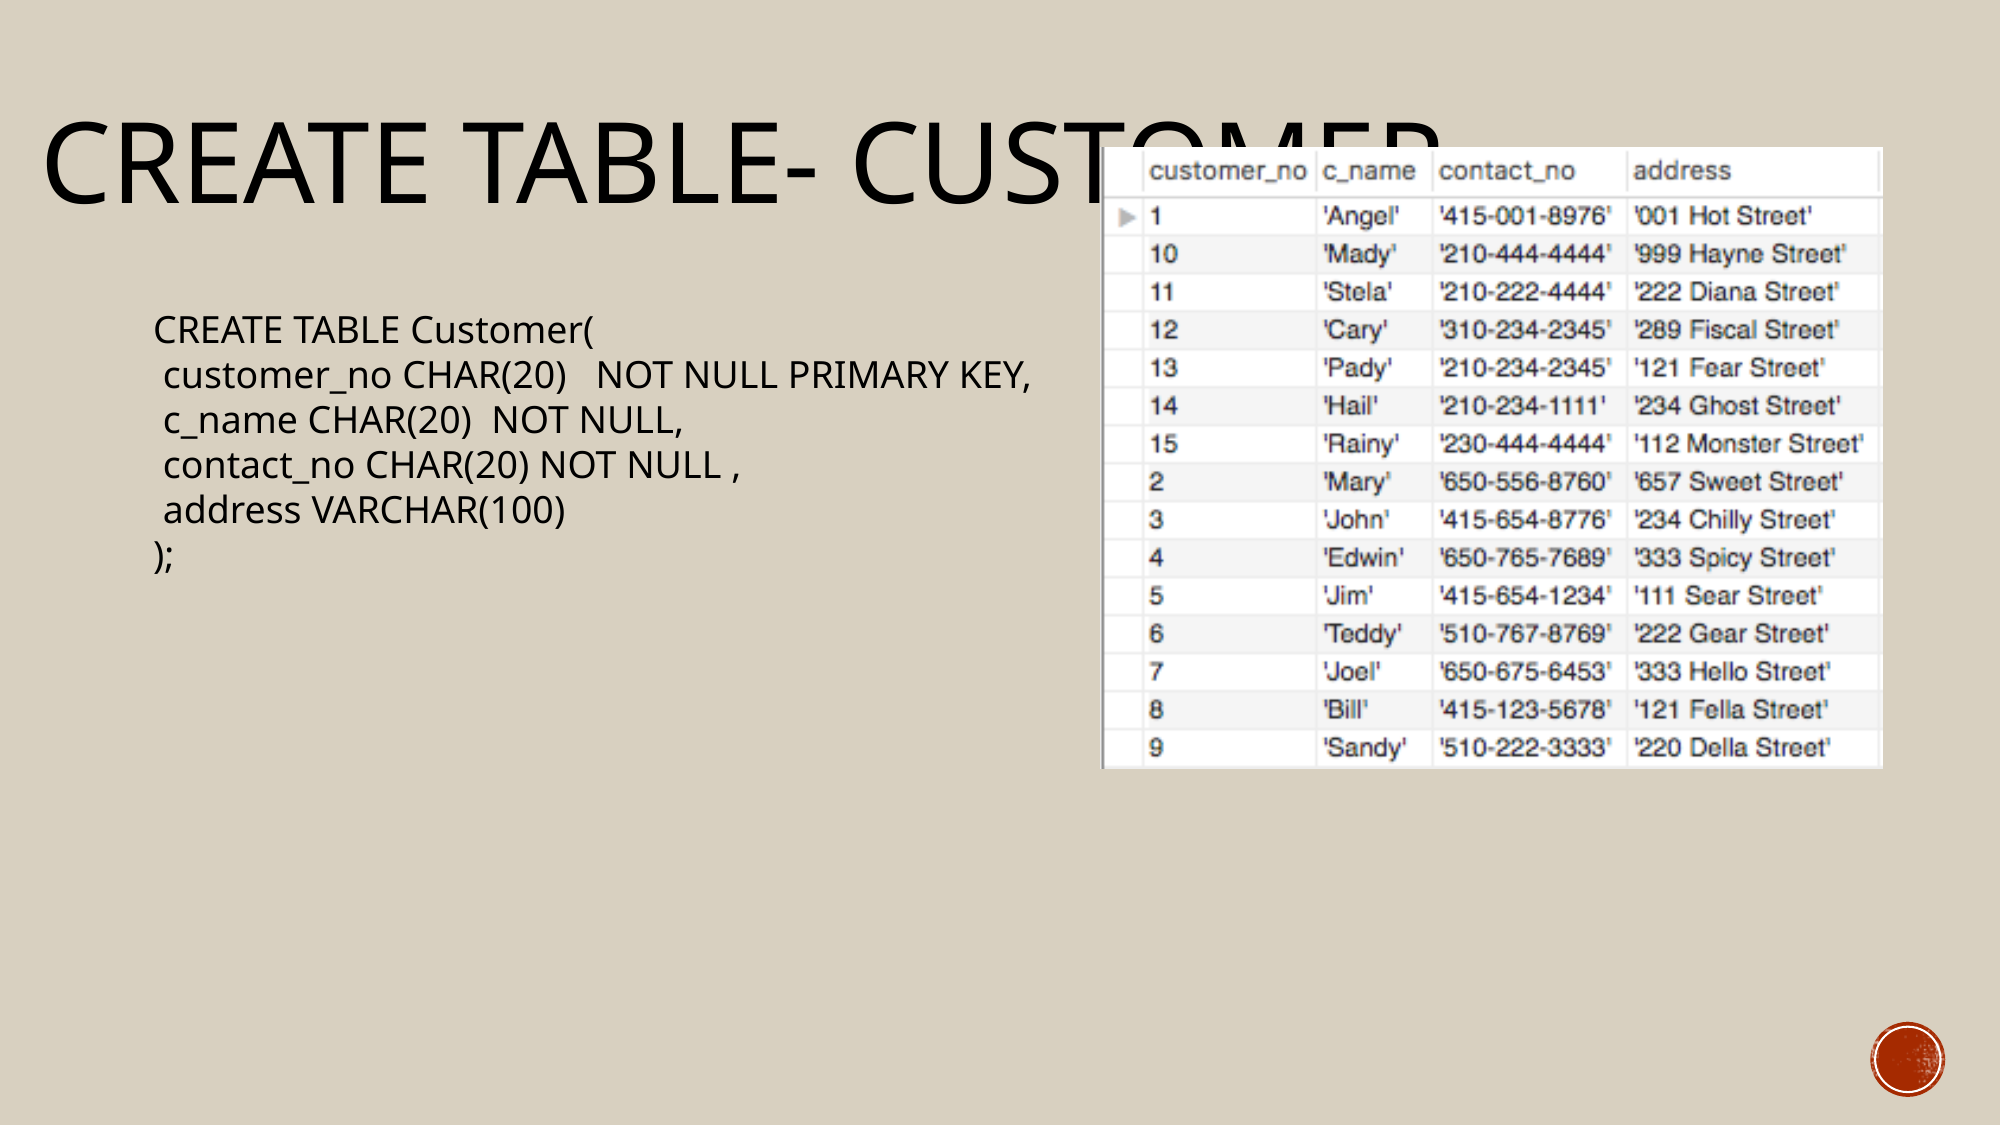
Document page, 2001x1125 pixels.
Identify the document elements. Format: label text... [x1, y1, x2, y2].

title Create Table- CUSTOMER [25, 34, 1676, 299]
text_box CREATE TABLE Customer( customer_no CHAR(20) NOT NULL PRIMARY KEY, c_name CHAR(20) NOT NULL, contact_no CHAR(20) NOT NULL , address VARCHAR(100) ); [138, 298, 1100, 674]
picture [1100, 147, 1883, 769]
